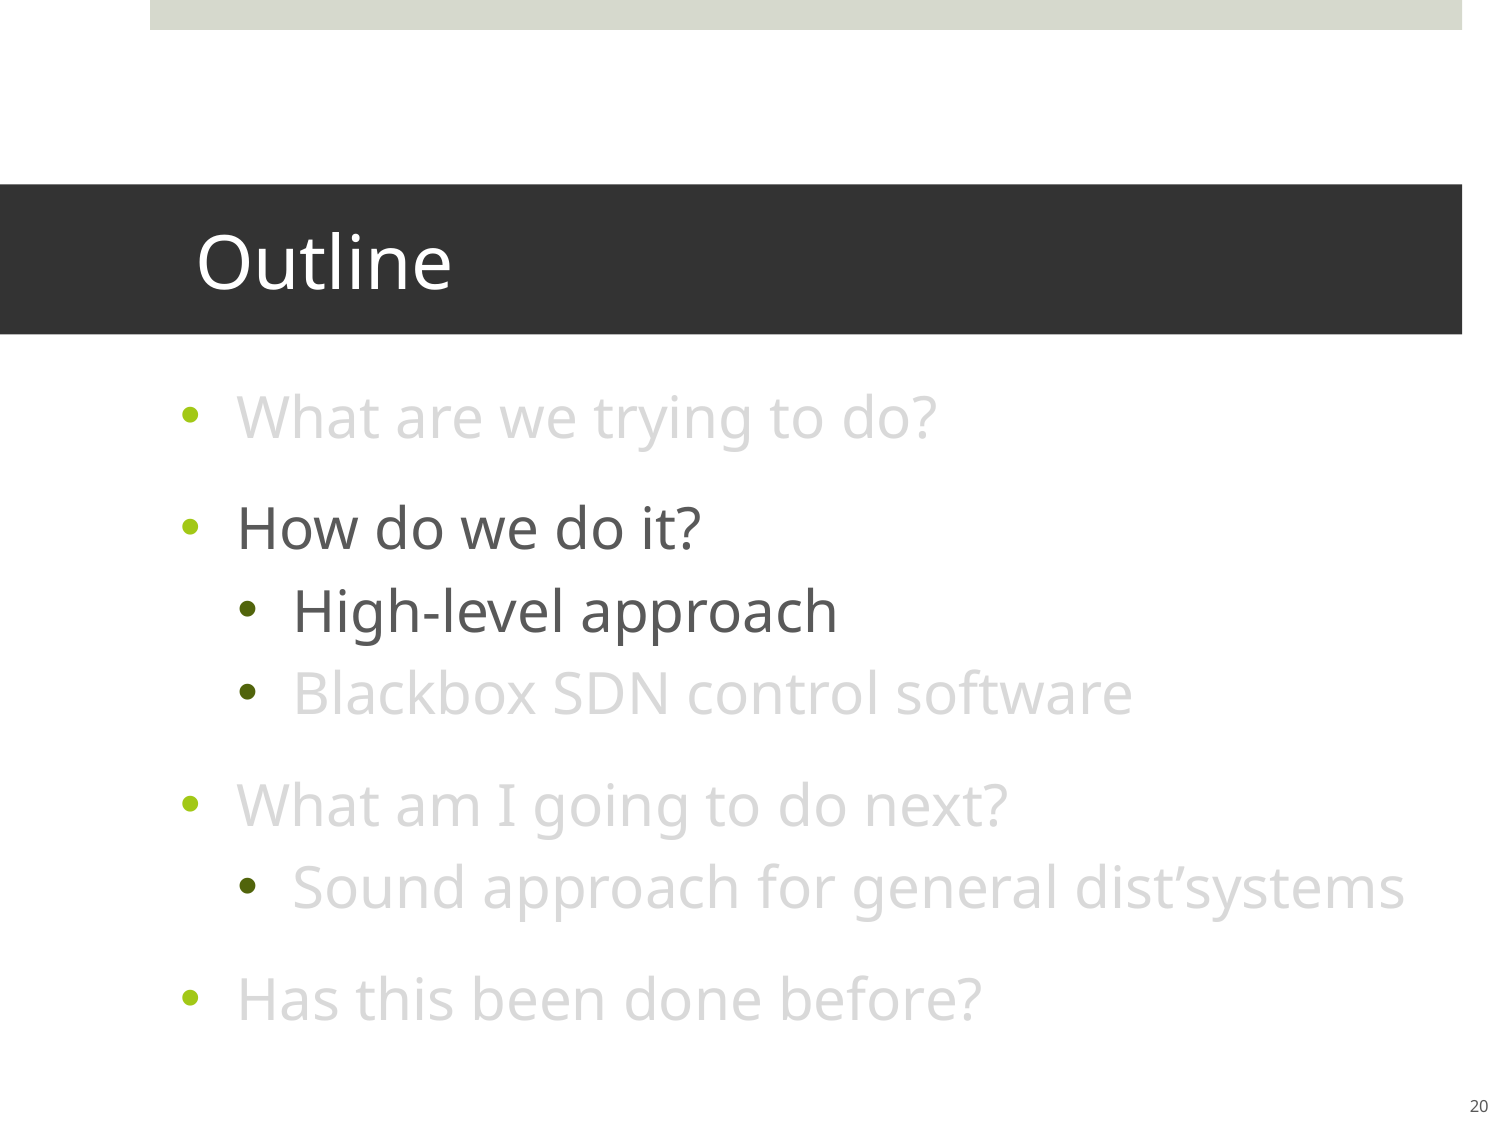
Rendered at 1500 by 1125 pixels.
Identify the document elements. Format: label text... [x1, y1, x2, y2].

slide_number 20 [1441, 1077, 1500, 1125]
title Outline [0, 184, 1463, 335]
list What are we trying to do? How do we do it? High-level approach Blackbox SDN control software What am I going to do next? Sound approach for general dist’systems Has this been done before? [165, 372, 1500, 1103]
